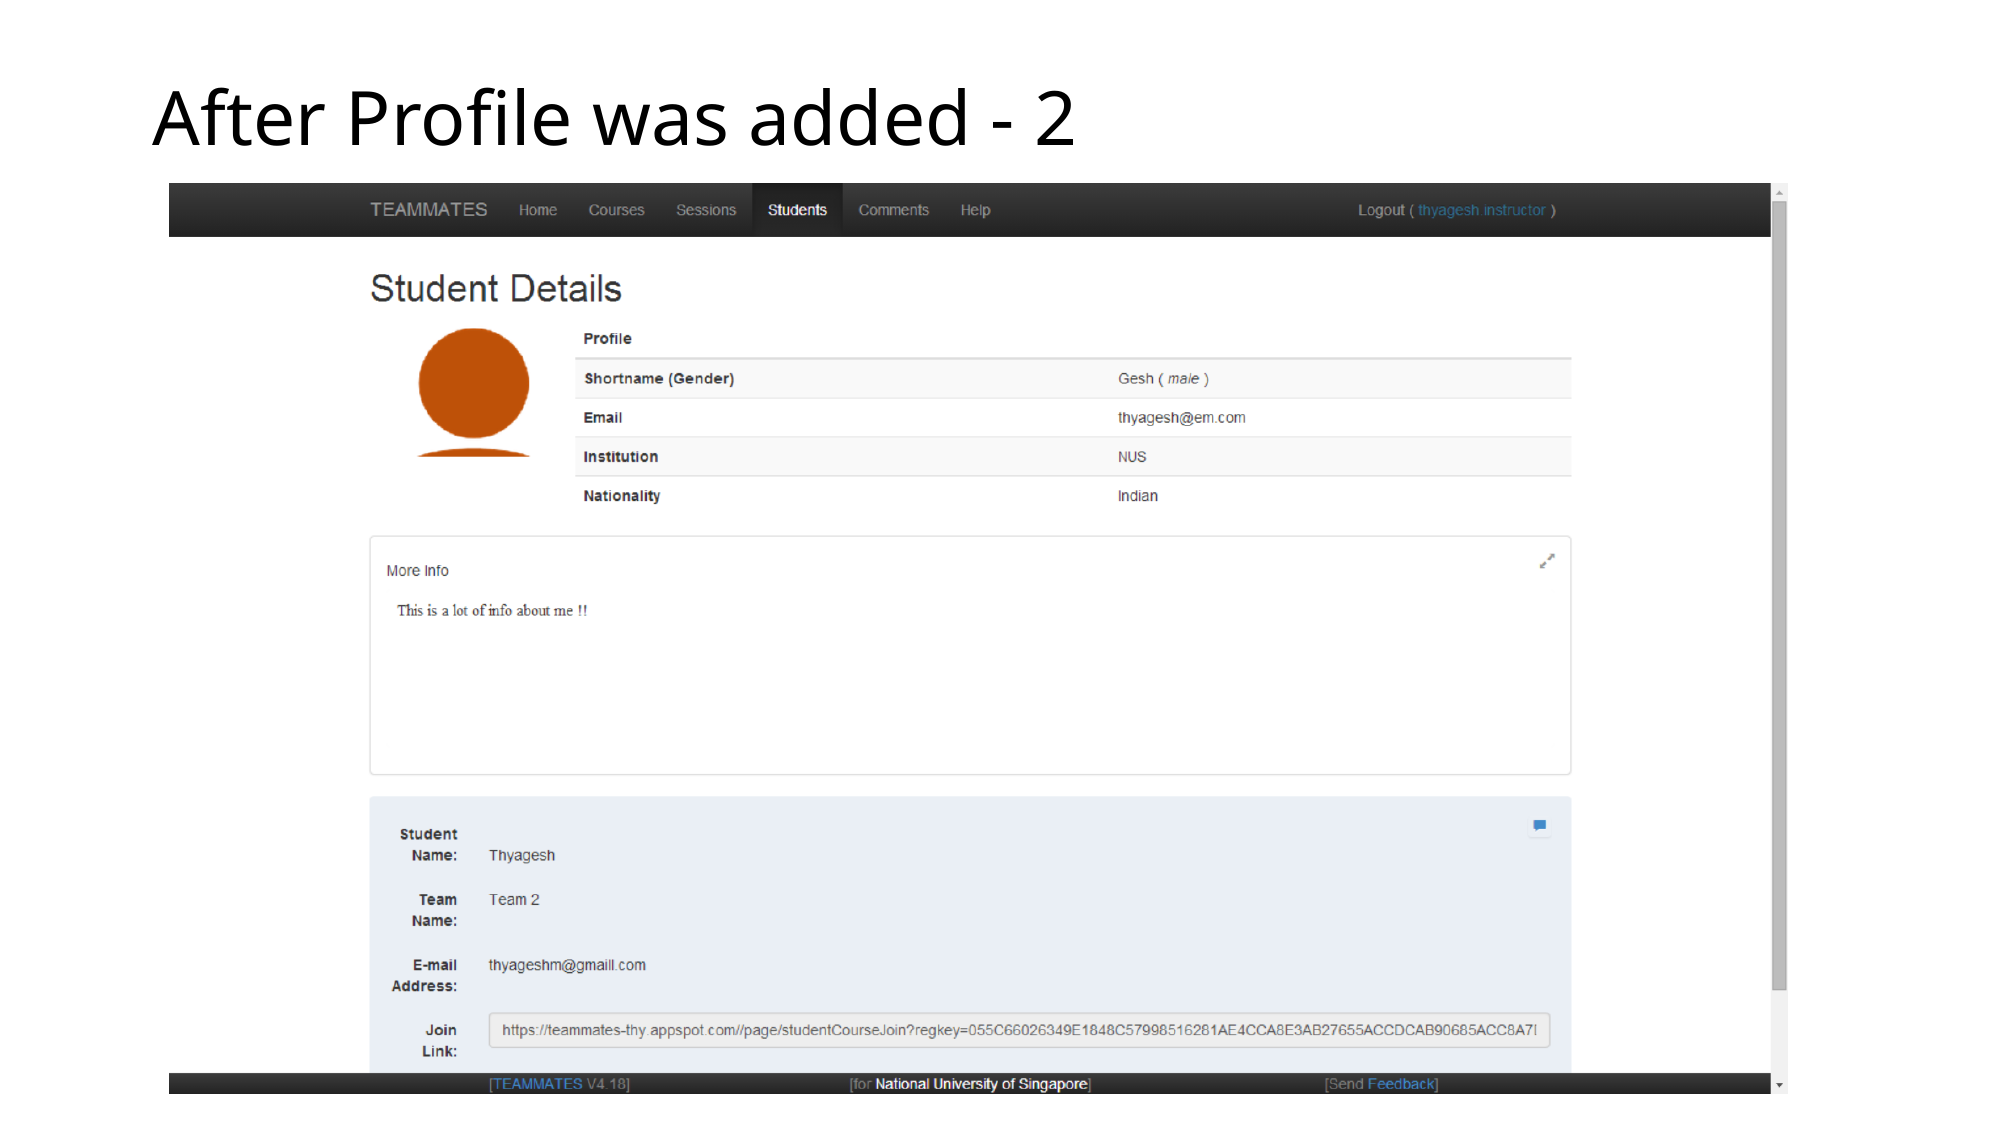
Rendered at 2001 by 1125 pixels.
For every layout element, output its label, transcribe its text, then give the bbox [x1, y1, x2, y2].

picture [168, 183, 1788, 1094]
text_box After Profile was added - 2 [137, 59, 1819, 184]
